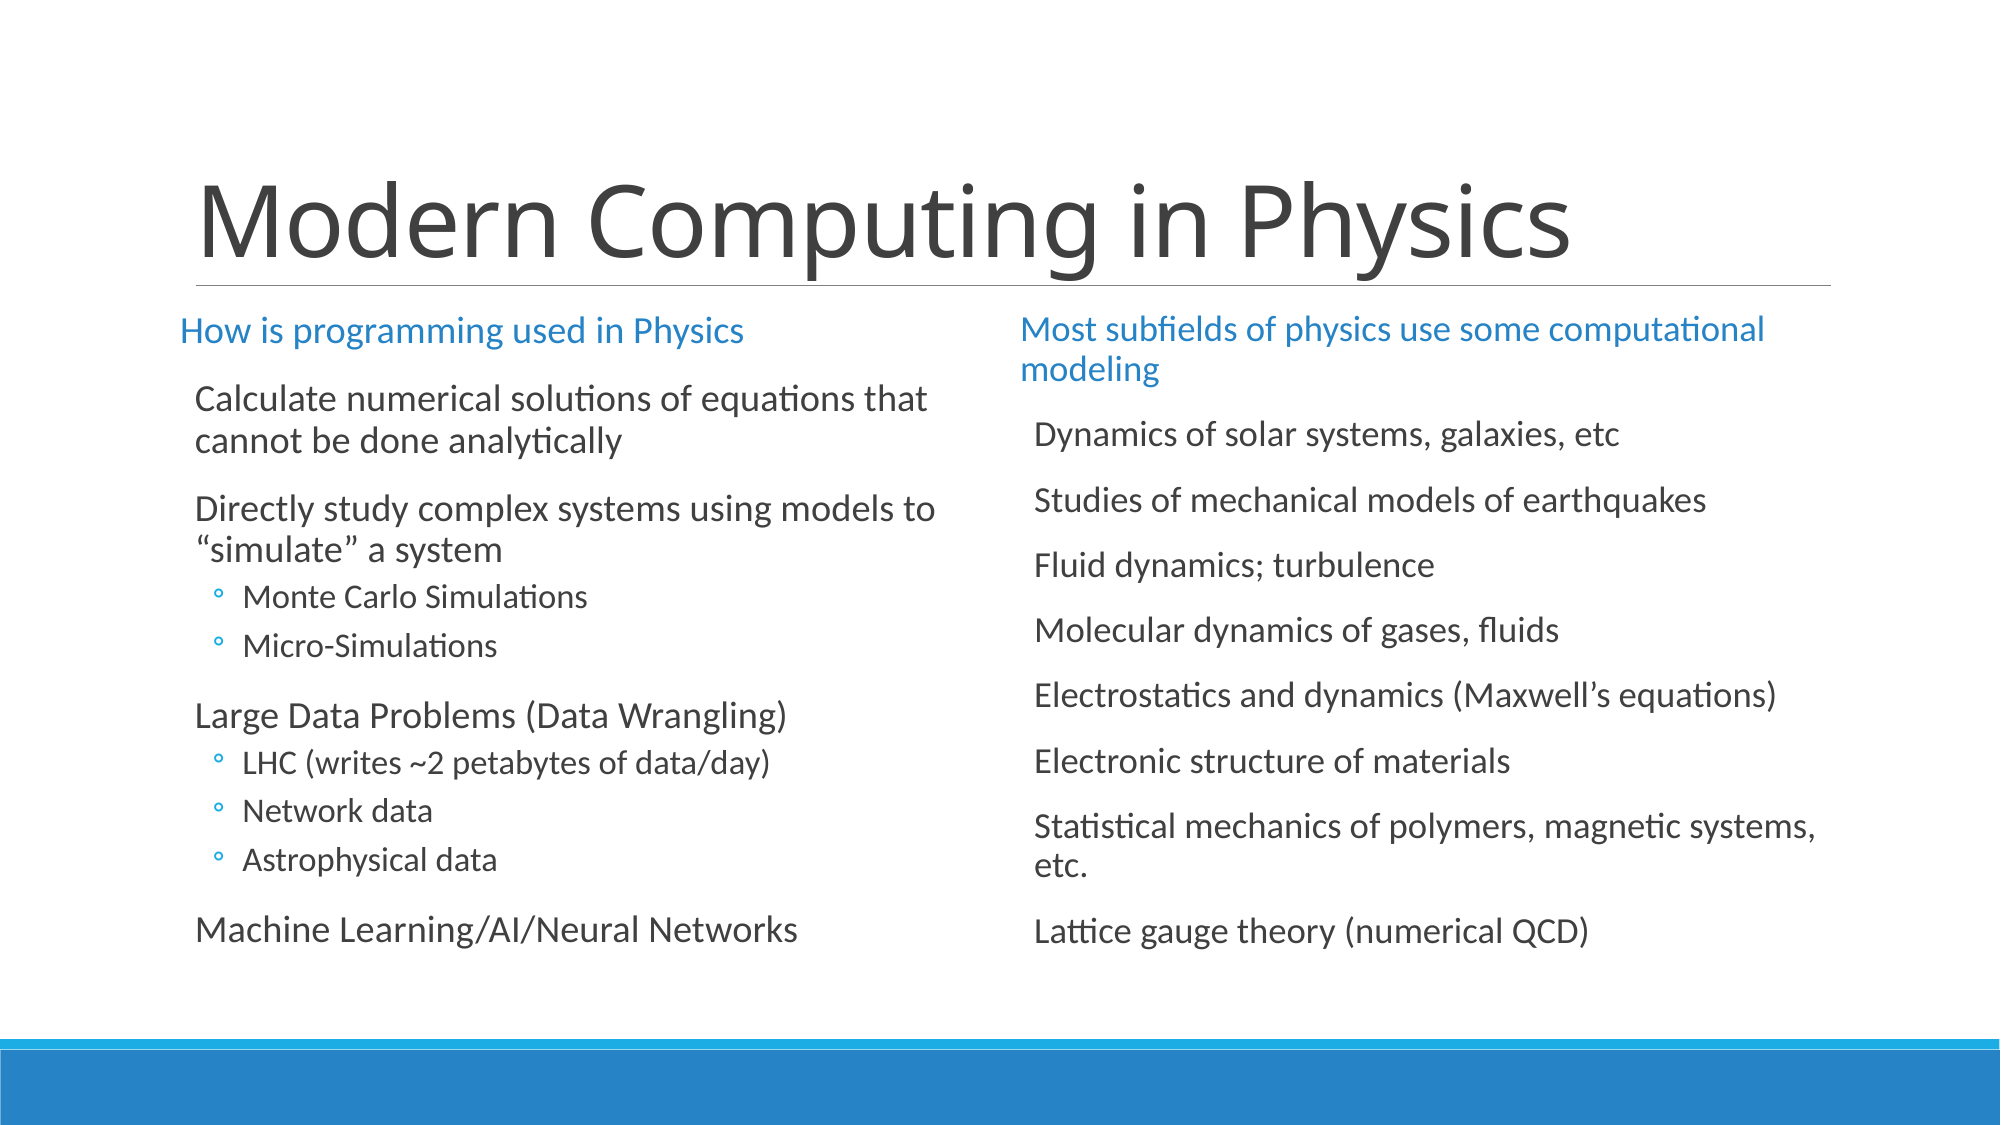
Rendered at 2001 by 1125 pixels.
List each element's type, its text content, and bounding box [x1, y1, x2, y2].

list Most subfields of physics use some computational modeling Dynamics of solar systems, galaxies, etc Studies of mechanical models of earthquakes Fluid dynamics; turbulence Molecular dynamics of gases, fluids Electrostatics and dynamics (Maxwell’s equations) Electronic structure of materials Statistical mechanics of polymers, magnetic systems, etc. Lattice gauge theory (numerical QCD) [1020, 302, 1830, 963]
title Modern Computing in Physics [180, 47, 1830, 285]
list How is programming used in Physics Calculate numerical solutions of equations that cannot be done analytically Directly study complex systems using models to “simulate” a system Monte Carlo Simulations Micro-Simulations Large Data Problems (Data Wrangling) LHC (writes ~2 petabytes of data/day) Network data Astrophysical data Machine Learning/AI/Neural Networks [180, 302, 990, 963]
